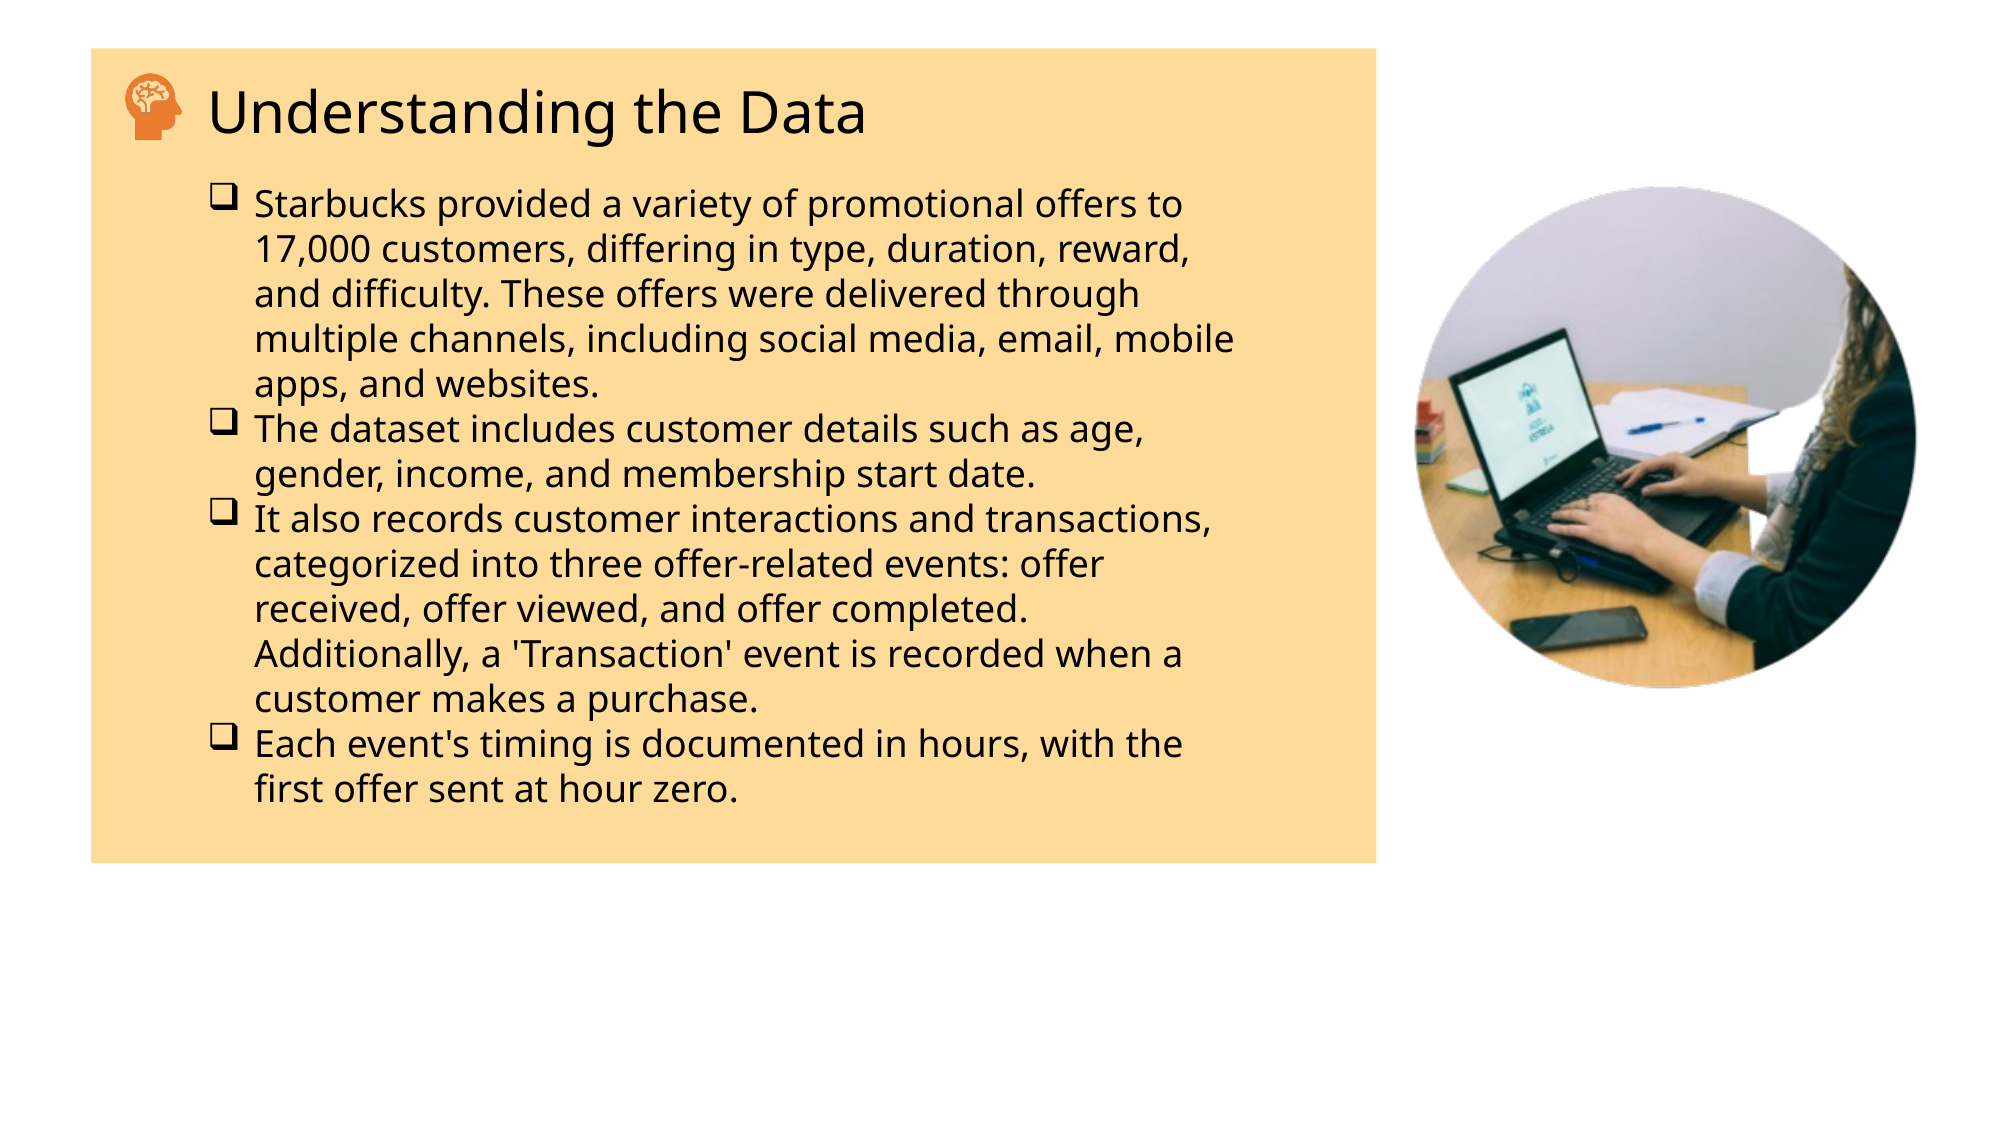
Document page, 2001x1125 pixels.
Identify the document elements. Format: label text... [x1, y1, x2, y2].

text_box Understanding the Data [192, 67, 1487, 153]
picture [1376, 167, 1958, 707]
text_box [90, 47, 1377, 864]
text_box Starbucks provided a variety of promotional offers to 17,000 customers, differing in type, duration, reward, and difficulty. These offers were delivered through multiple channels, including social media, email, mobile apps, and websites. The dataset includes customer details such as age, gender, income, and membership start date. It also records customer interactions and transactions, categorized into three offer-related events: offer received, offer viewed, and offer completed. Additionally, a 'Transaction' event is recorded when a customer makes a purchase. Each event's timing is documented in hours, with the first offer sent at hour zero. [192, 172, 1269, 907]
picture [114, 67, 193, 146]
